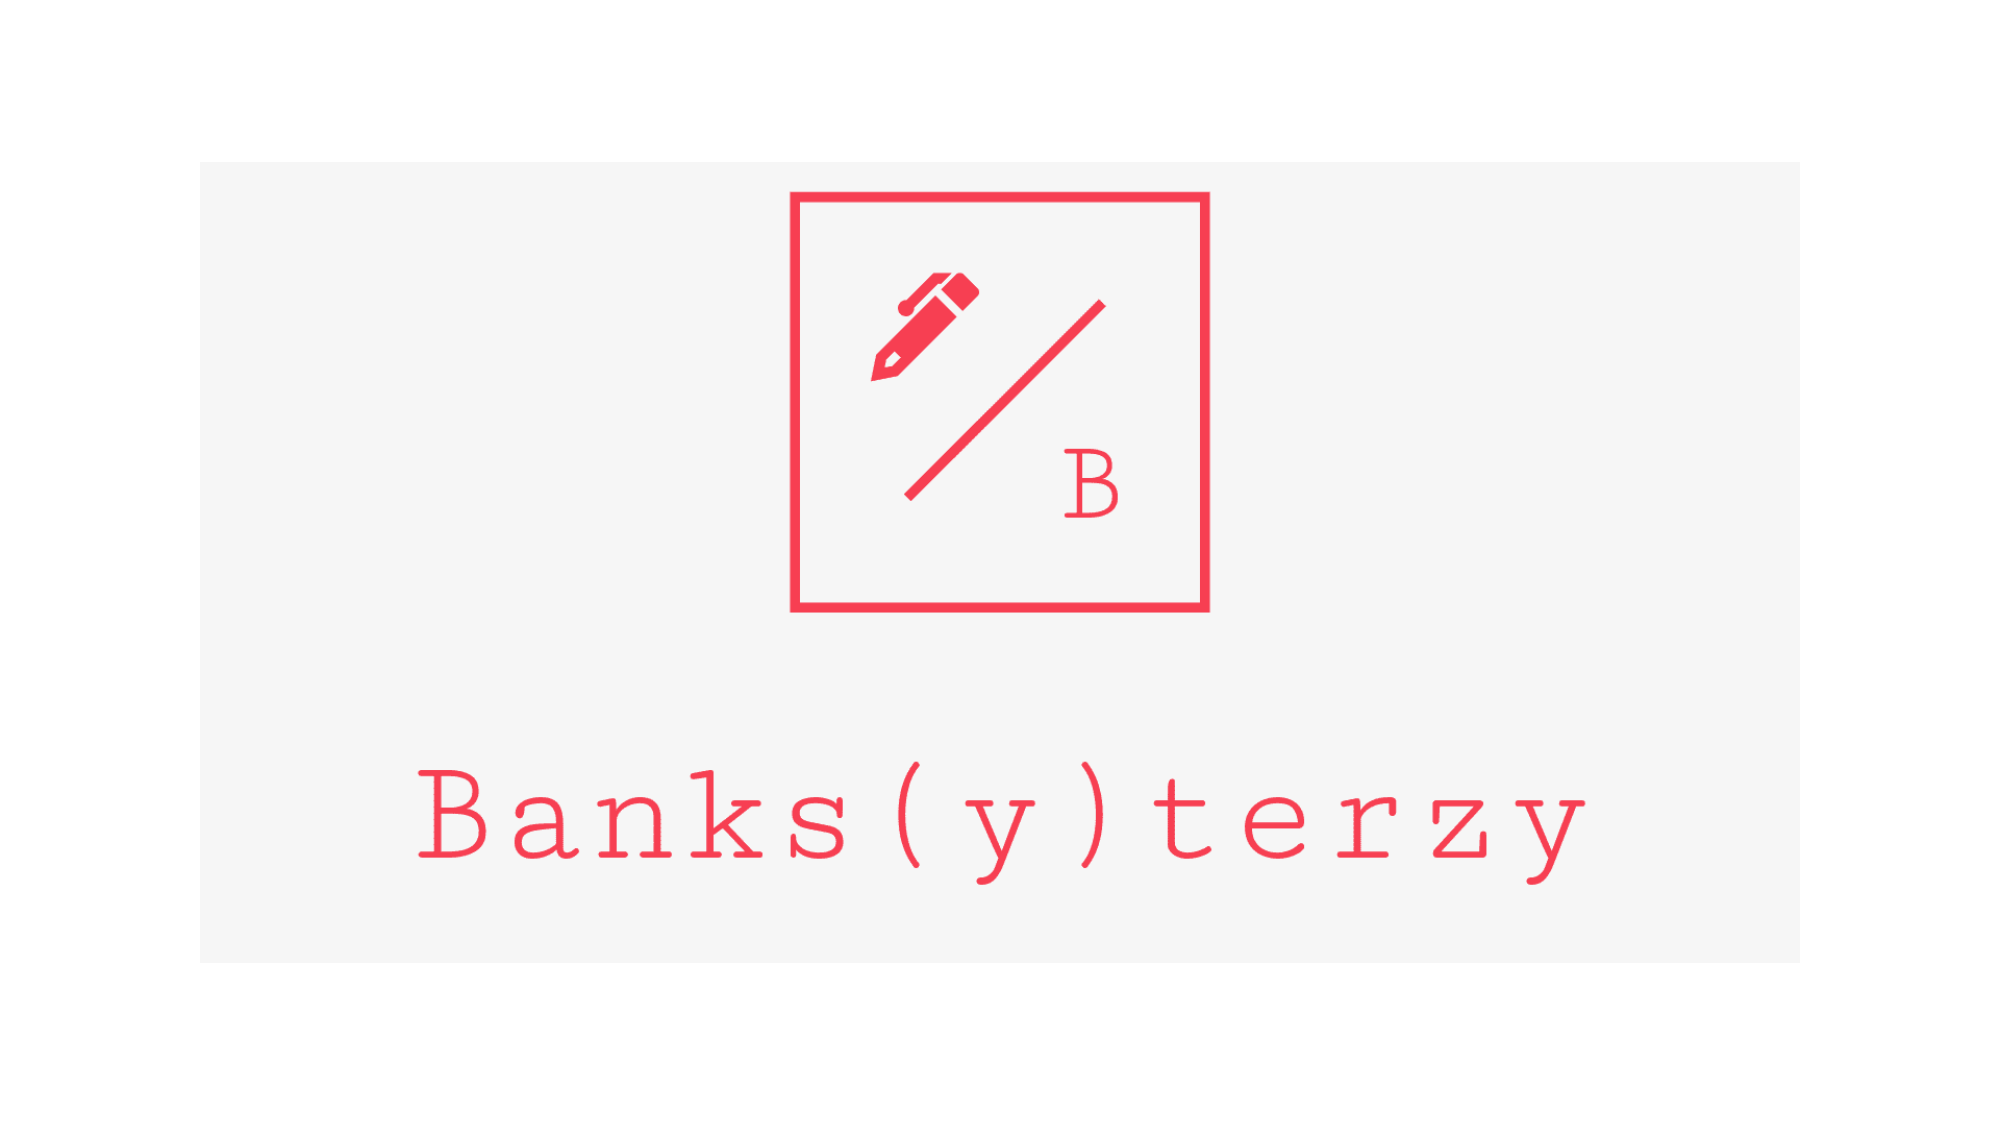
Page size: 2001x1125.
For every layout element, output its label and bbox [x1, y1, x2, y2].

picture [199, 162, 1800, 963]
